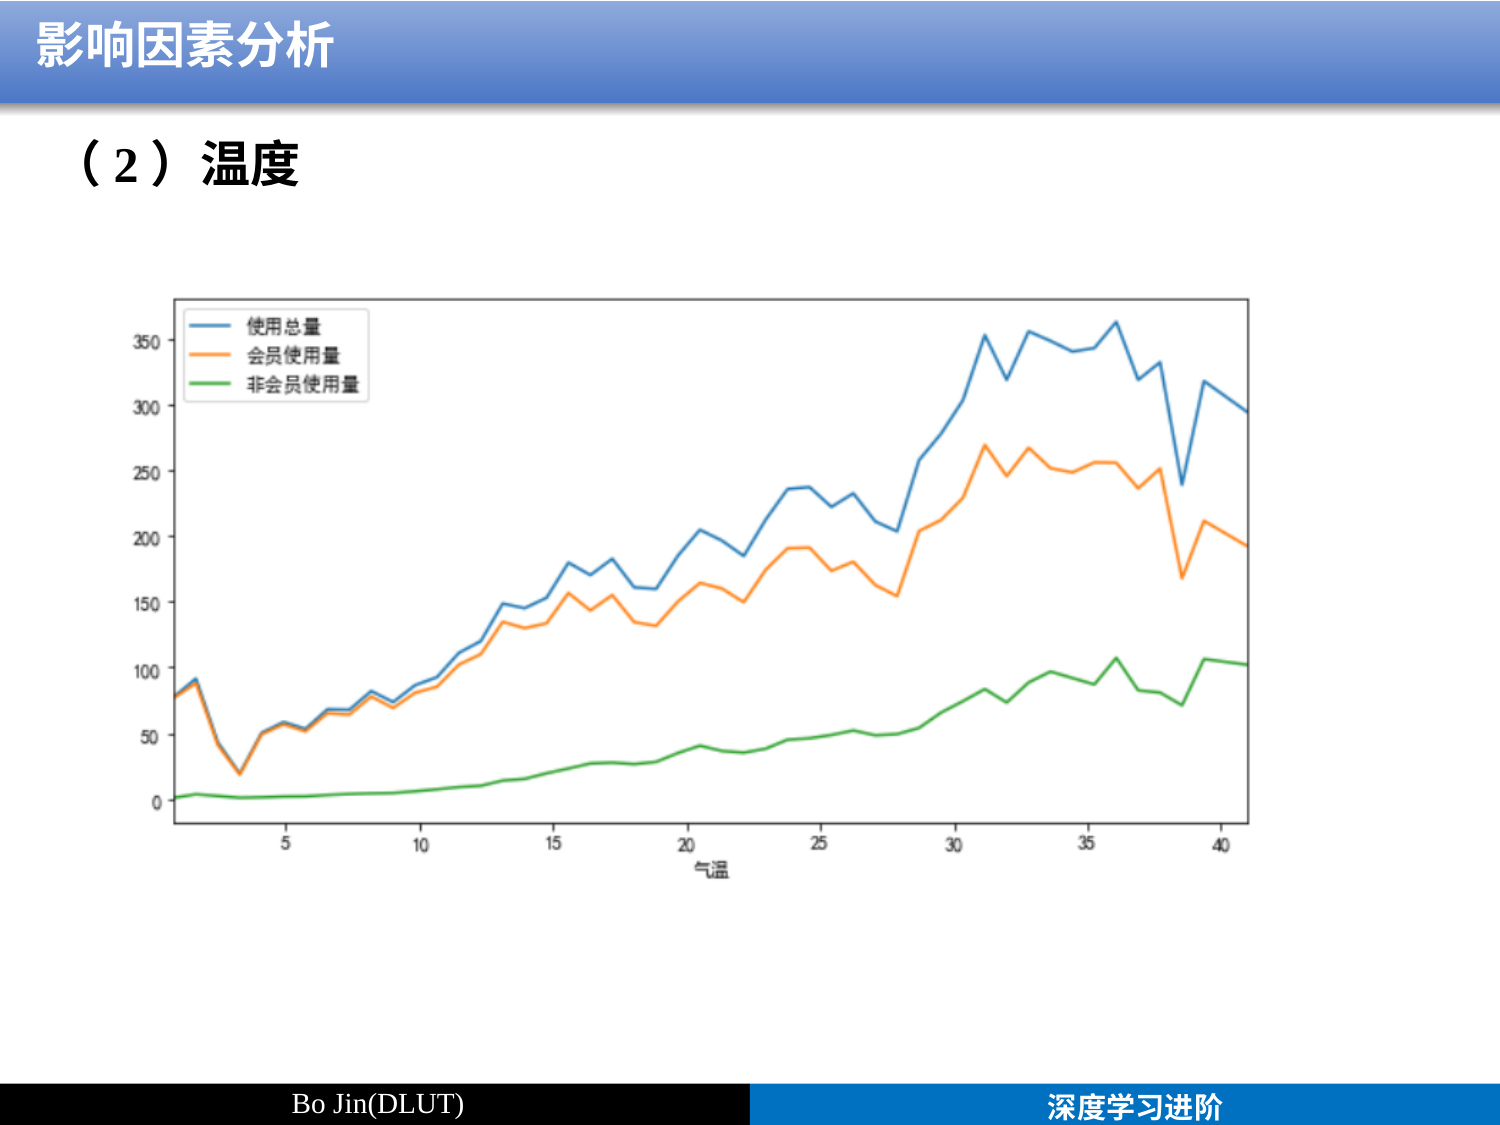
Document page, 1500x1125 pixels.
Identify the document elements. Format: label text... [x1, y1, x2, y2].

text_box [0, 1, 1500, 103]
picture [95, 271, 1337, 923]
text_box （2）温度 [36, 125, 1474, 201]
text_box [0, 103, 1500, 162]
text_box 影响因素分析 [20, 6, 798, 81]
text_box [0, 1080, 1500, 1125]
